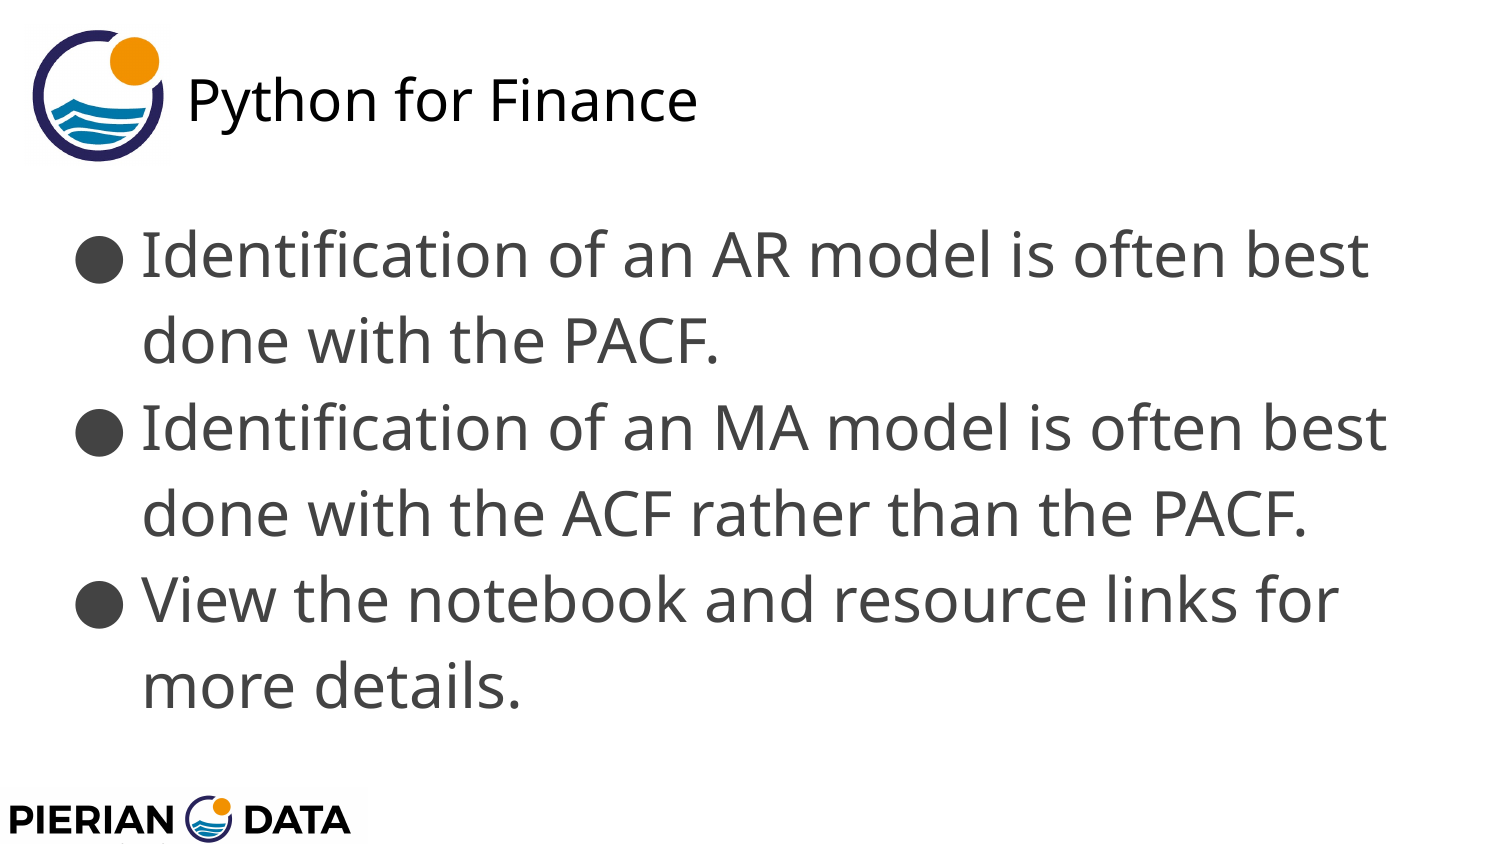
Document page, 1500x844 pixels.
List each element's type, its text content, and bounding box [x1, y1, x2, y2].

list Identification of an AR model is often best done with the PACF. Identification of an MA model is often best done with the ACF rather than the PACF. View the notebook and resource links for more details. [51, 189, 1449, 750]
picture [0, 787, 368, 844]
picture [24, 24, 172, 167]
title Python for Finance [176, 48, 1449, 143]
